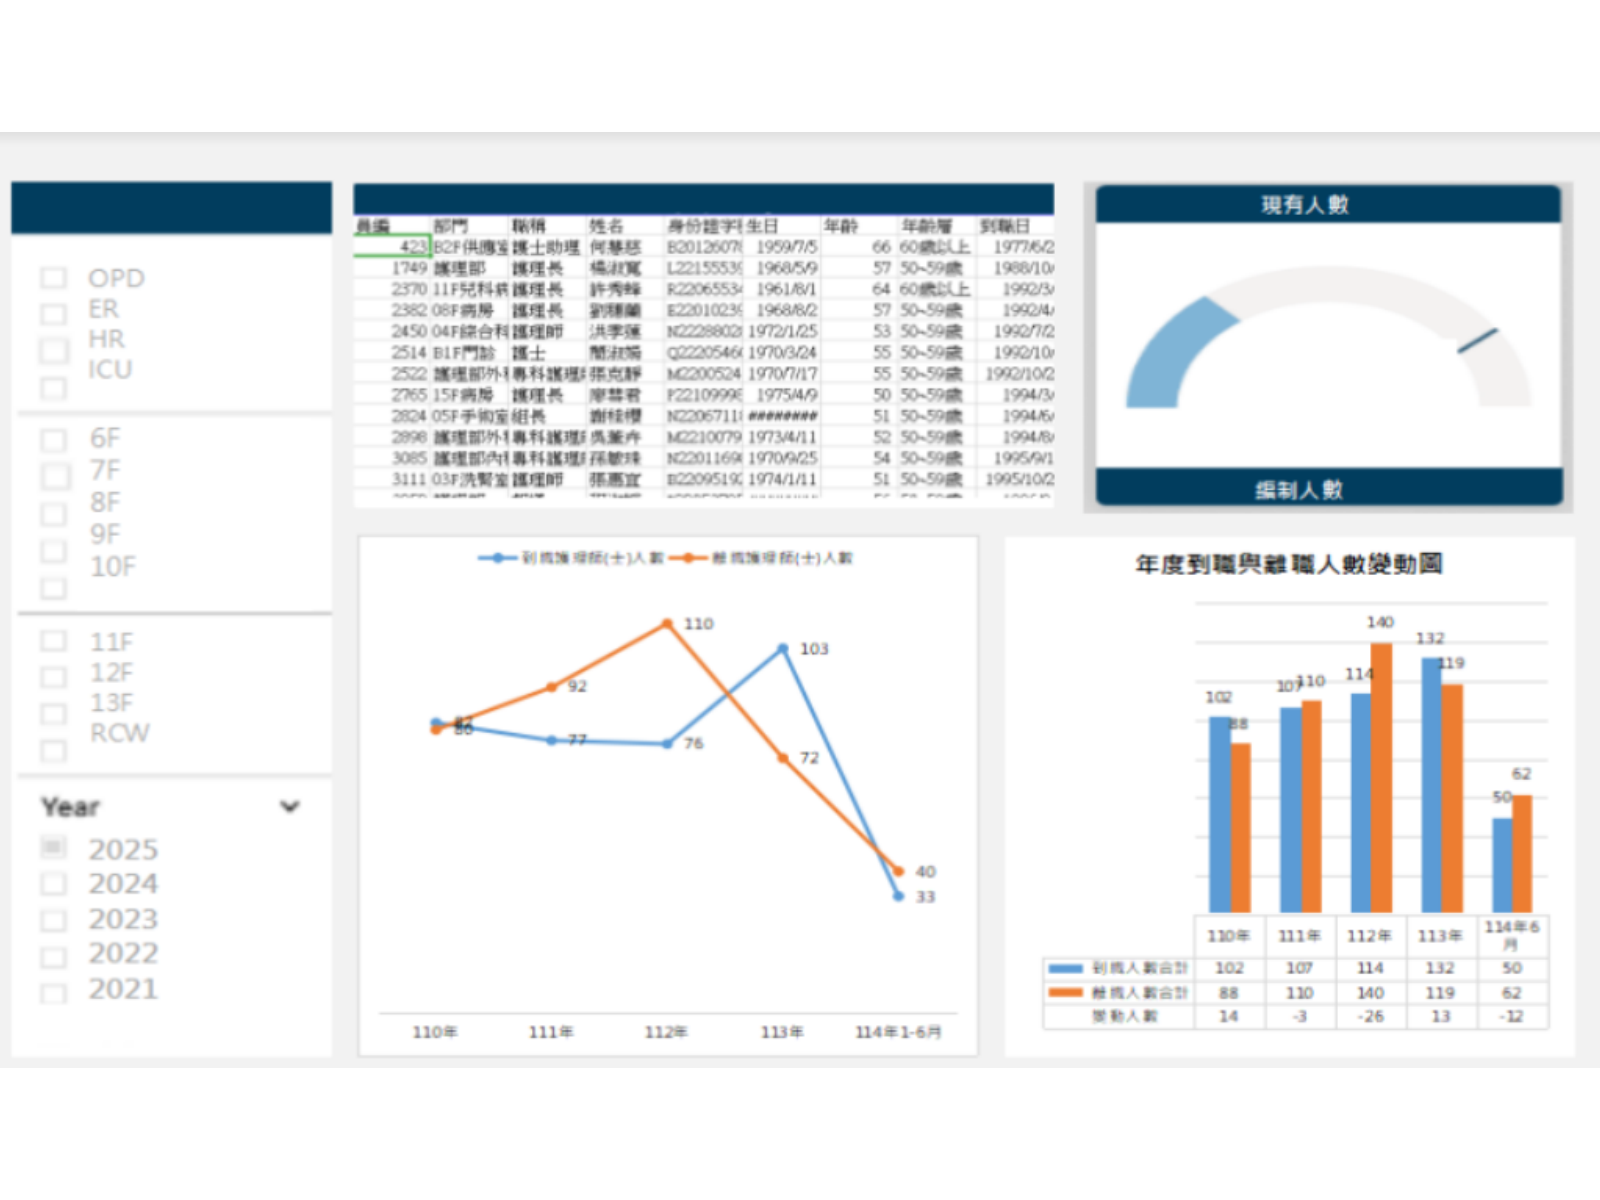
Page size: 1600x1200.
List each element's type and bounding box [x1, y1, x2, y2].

picture [0, 132, 1600, 1068]
